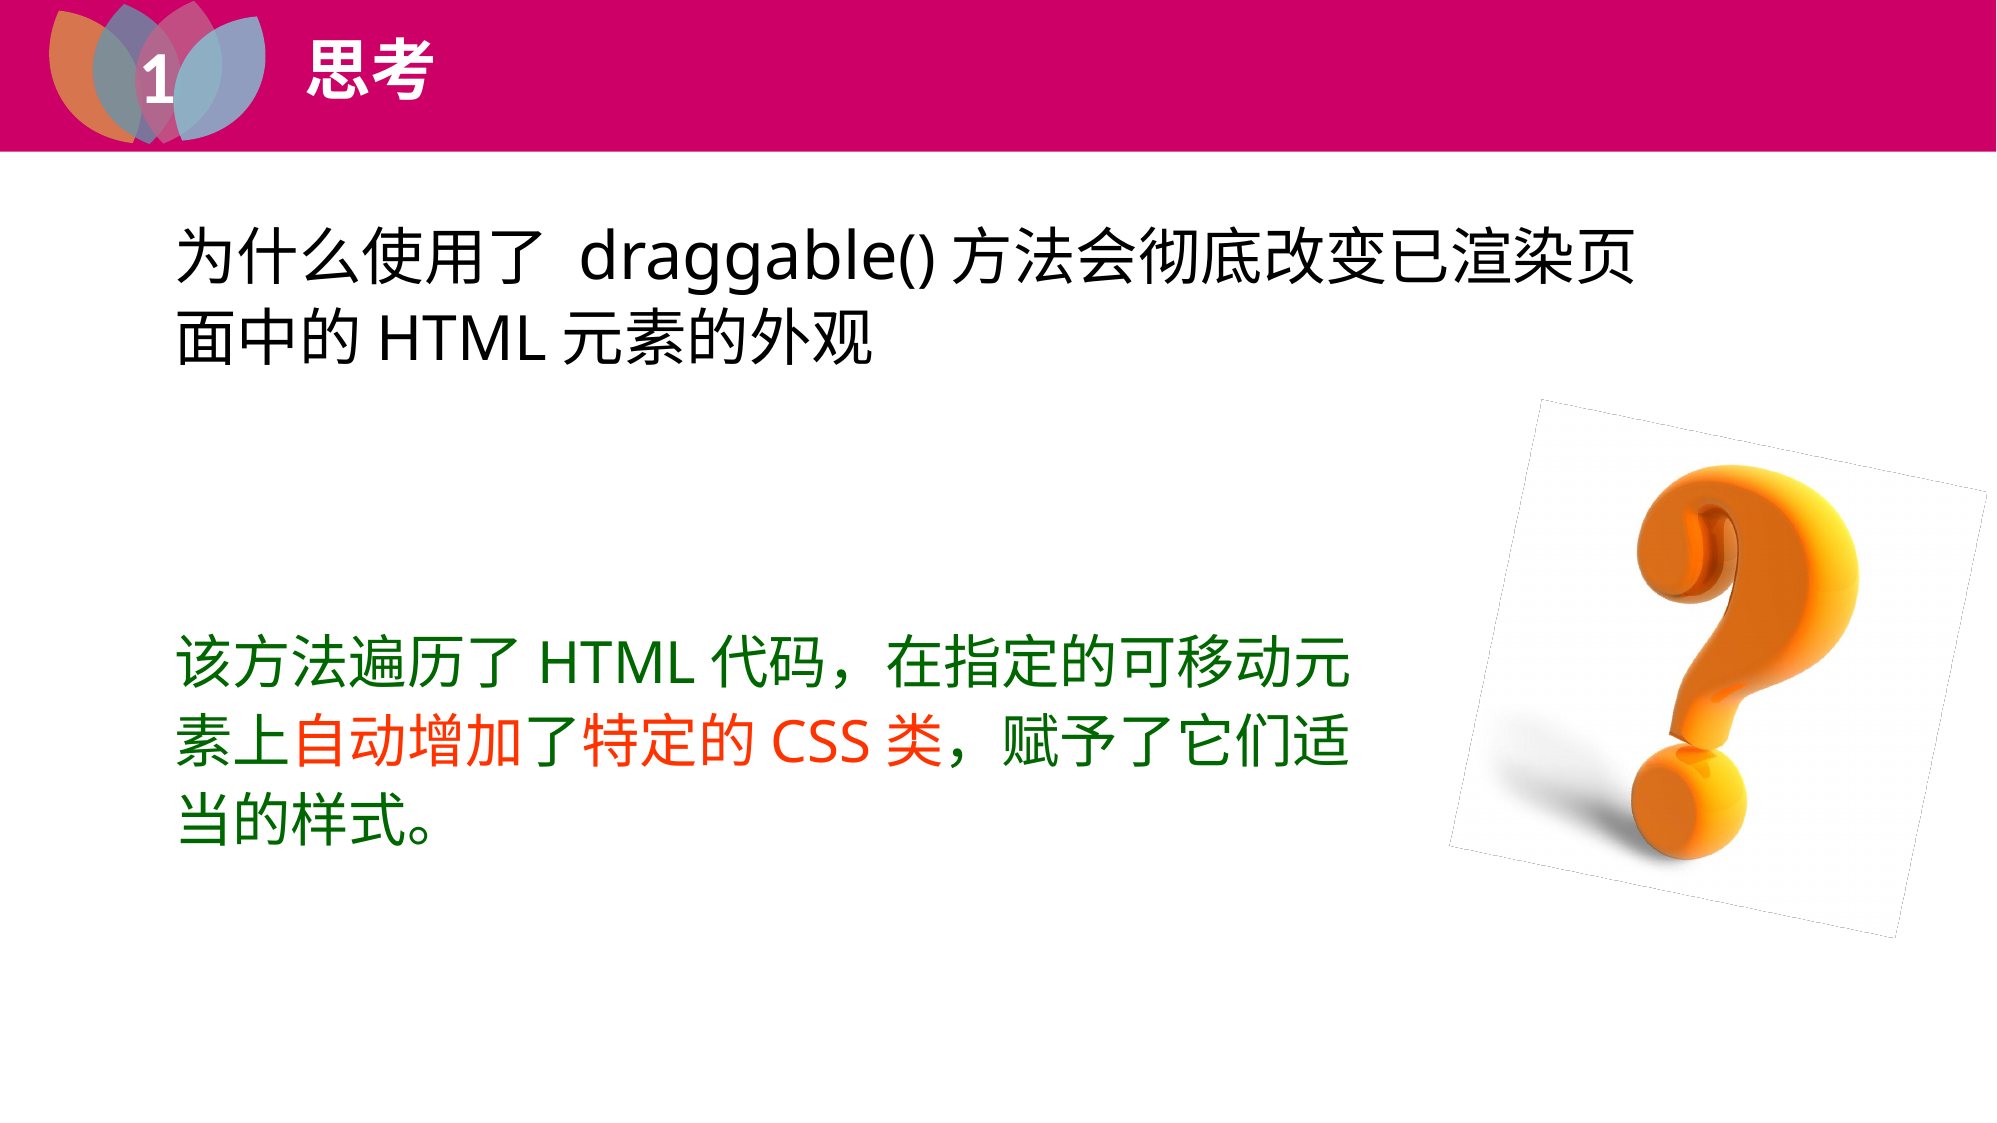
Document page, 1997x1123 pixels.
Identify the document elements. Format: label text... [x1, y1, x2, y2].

text_box 该方法遍历了HTML代码，在指定的可移动元素上自动增加了特定的CSS类，赋予了它们适当的样式。 [159, 608, 1416, 861]
text_box 1 [123, 20, 195, 126]
text_box 为什么使用了 draggable()方法会彻底改变已渲染页面中的HTML元素的外观 [159, 206, 1684, 380]
picture [1450, 399, 1987, 938]
text_box 思考 [289, 20, 1105, 116]
text_box 1 [336, 142, 466, 206]
